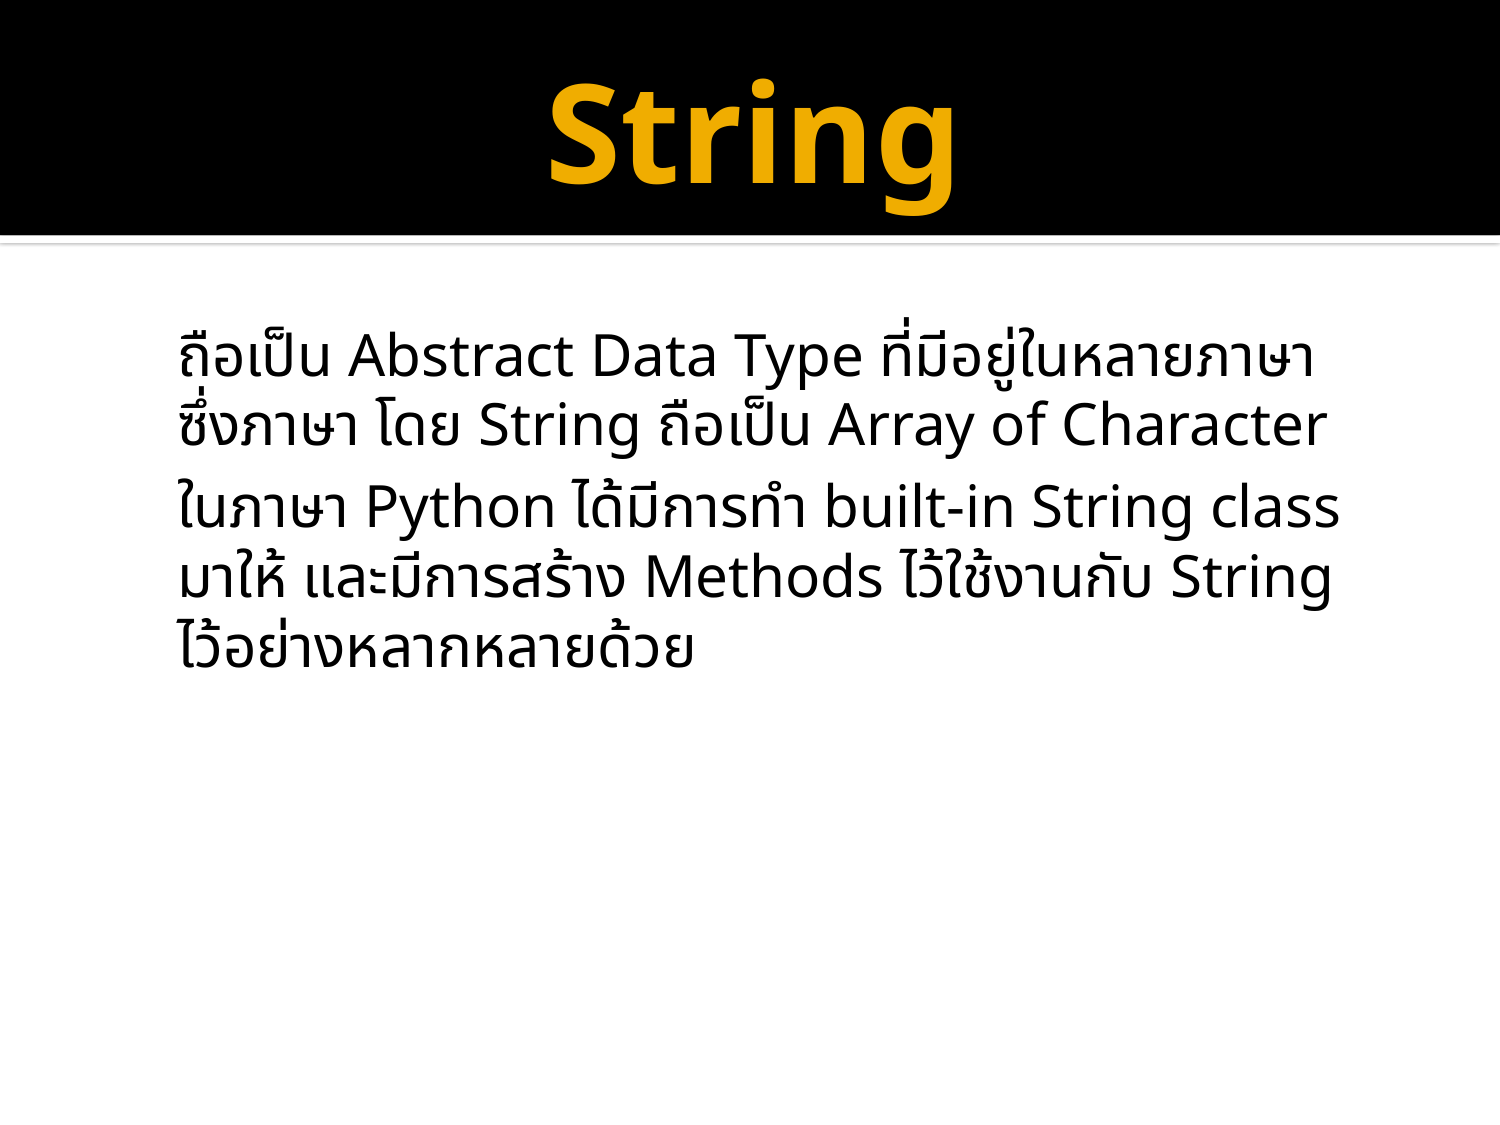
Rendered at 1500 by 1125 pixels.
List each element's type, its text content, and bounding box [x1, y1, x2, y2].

list ถือเป็น Abstract Data Type ที่มีอยู่ในหลายภาษา ซึ่งภาษา โดย String ถือเป็น Array of Character ในภาษา Python ได้มีการทำ built-in String class มาให้ และมีการสร้าง Methods ไว้ใช้งานกับ String ไว้อย่างหลากหลายด้วย [135, 302, 1388, 740]
title String [75, 25, 1425, 231]
